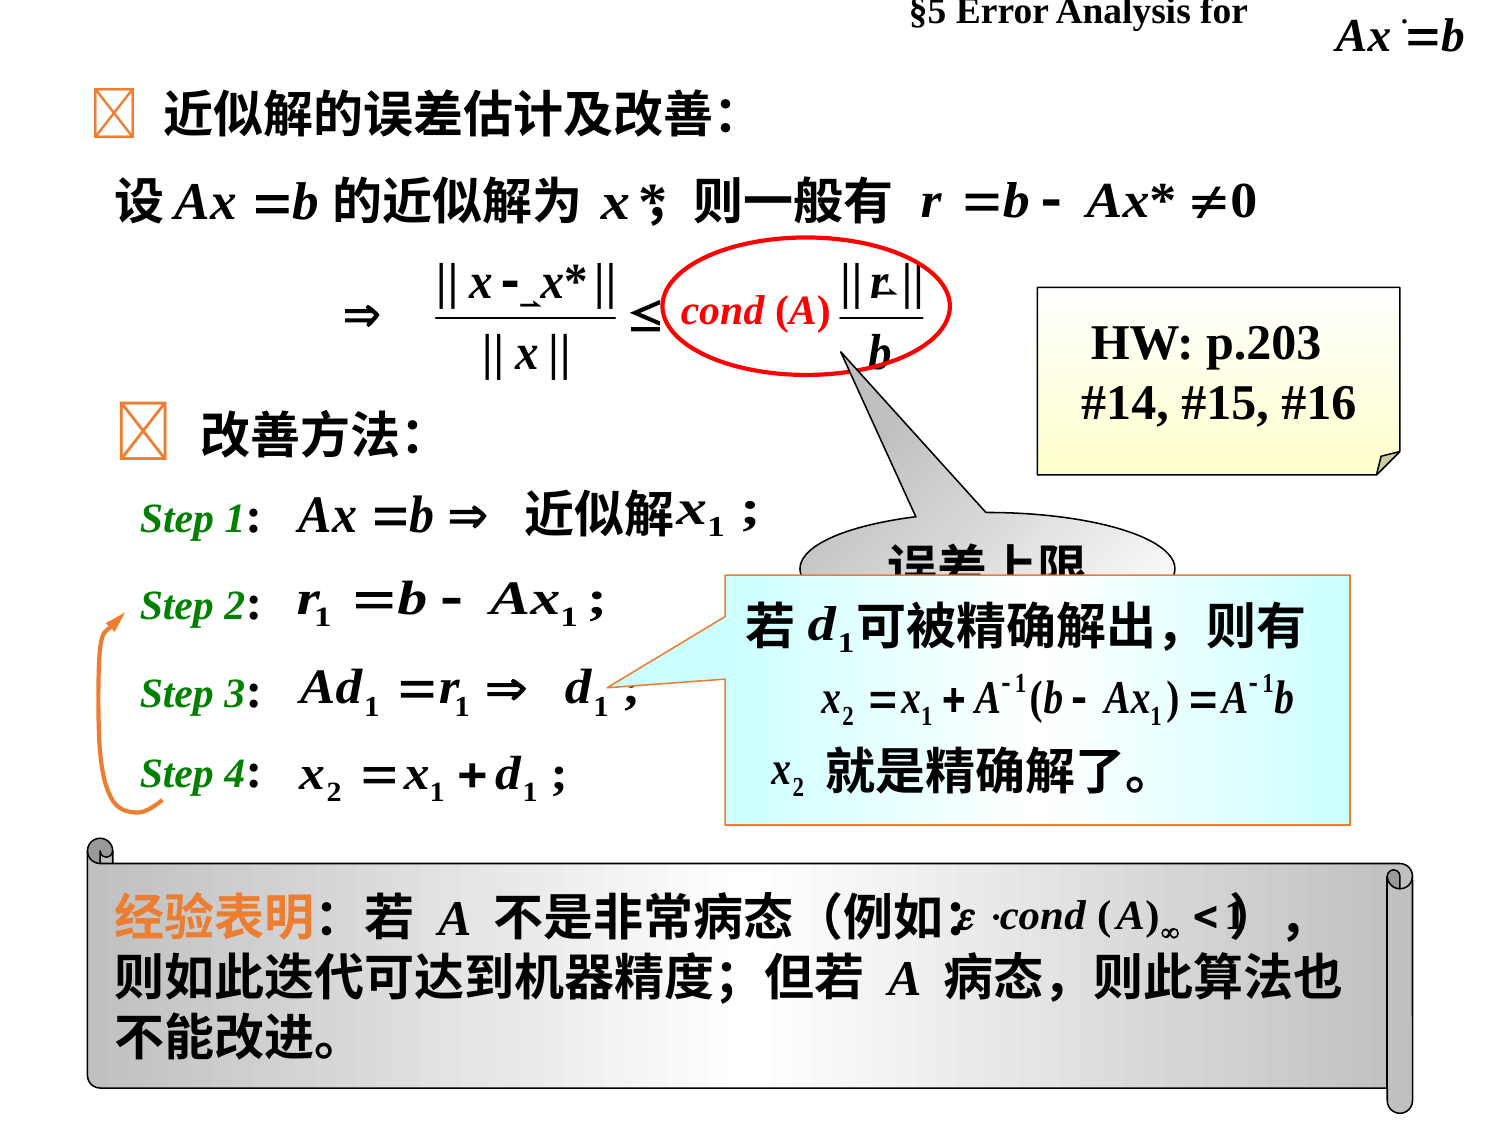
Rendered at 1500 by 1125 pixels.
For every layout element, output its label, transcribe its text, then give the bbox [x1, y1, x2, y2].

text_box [662, 237, 1175, 625]
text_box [337, 249, 662, 390]
text_box  改善方法： [99, 387, 526, 473]
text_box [724, 574, 1350, 825]
text_box HW: p.203 #14, #15, #16 [1175, 287, 1400, 475]
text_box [124, 649, 648, 725]
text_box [887, 0, 1500, 63]
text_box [124, 474, 770, 550]
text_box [124, 562, 613, 638]
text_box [124, 730, 575, 810]
text_box  近似解的误差估计及改善： [75, 74, 788, 150]
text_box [99, 162, 1268, 239]
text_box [87, 838, 1413, 1114]
text_box [98, 613, 149, 813]
